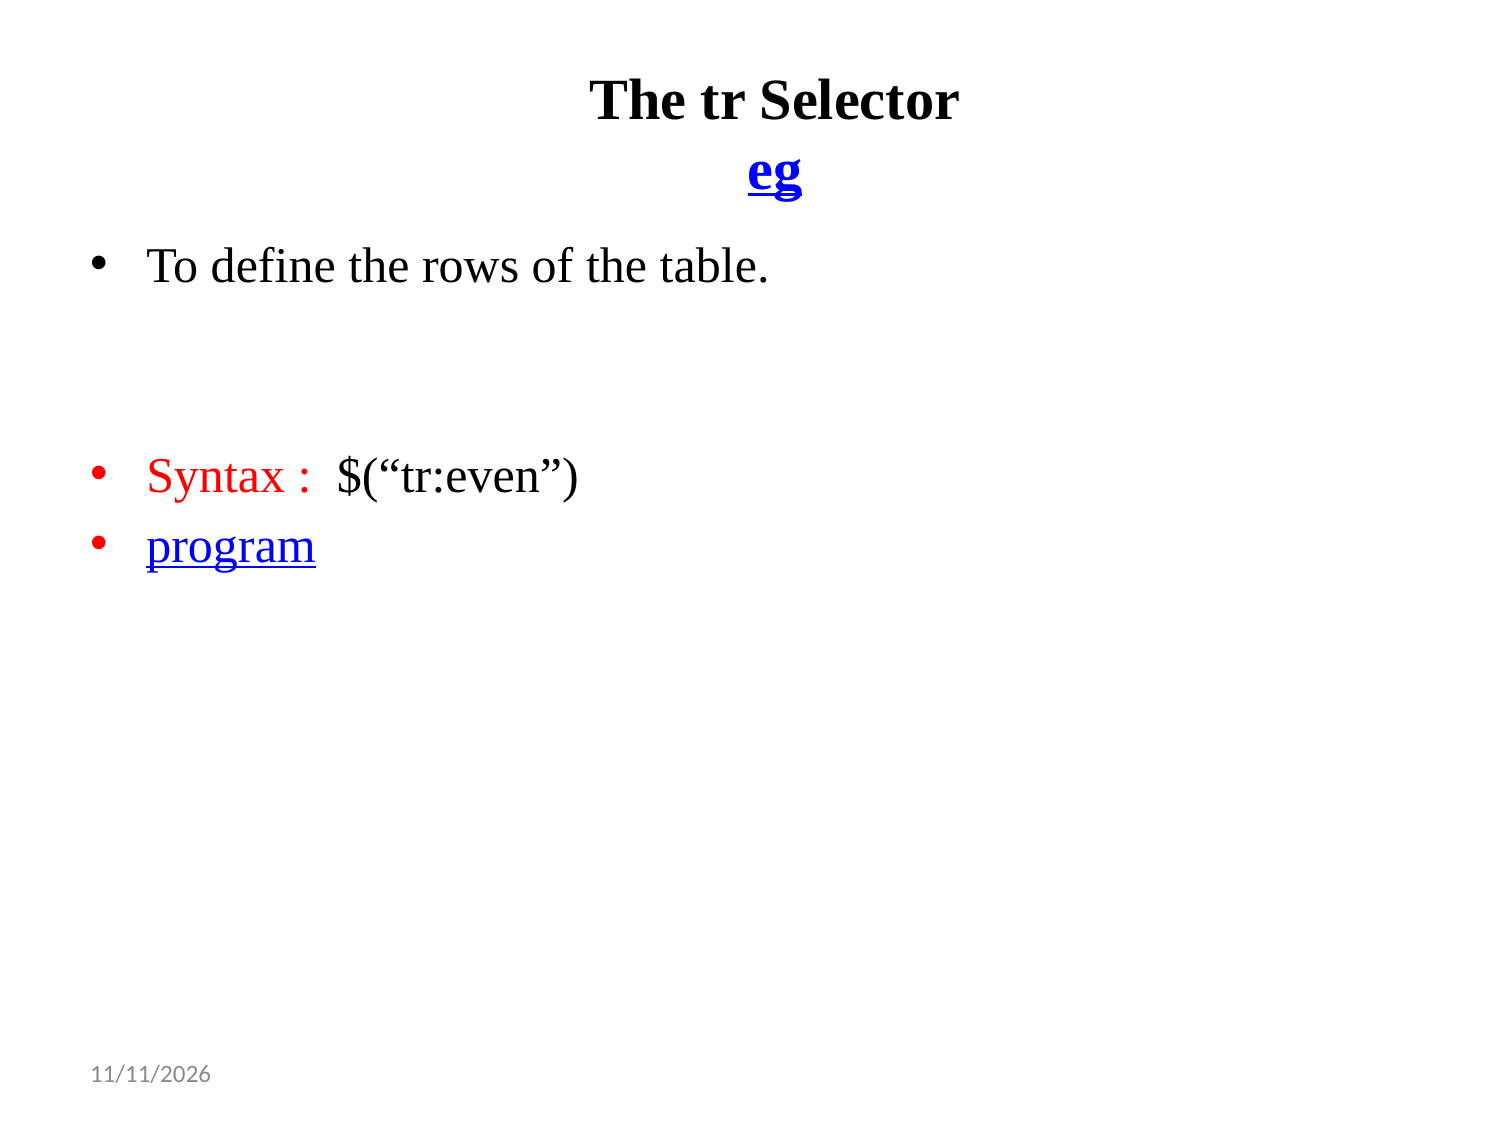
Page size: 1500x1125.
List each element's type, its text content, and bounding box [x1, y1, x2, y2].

title The tr Selector eg [99, 24, 1450, 168]
list To define the rows of the table. Syntax : $(“tr:even”) program [75, 224, 1425, 1005]
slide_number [75, 1042, 425, 1103]
